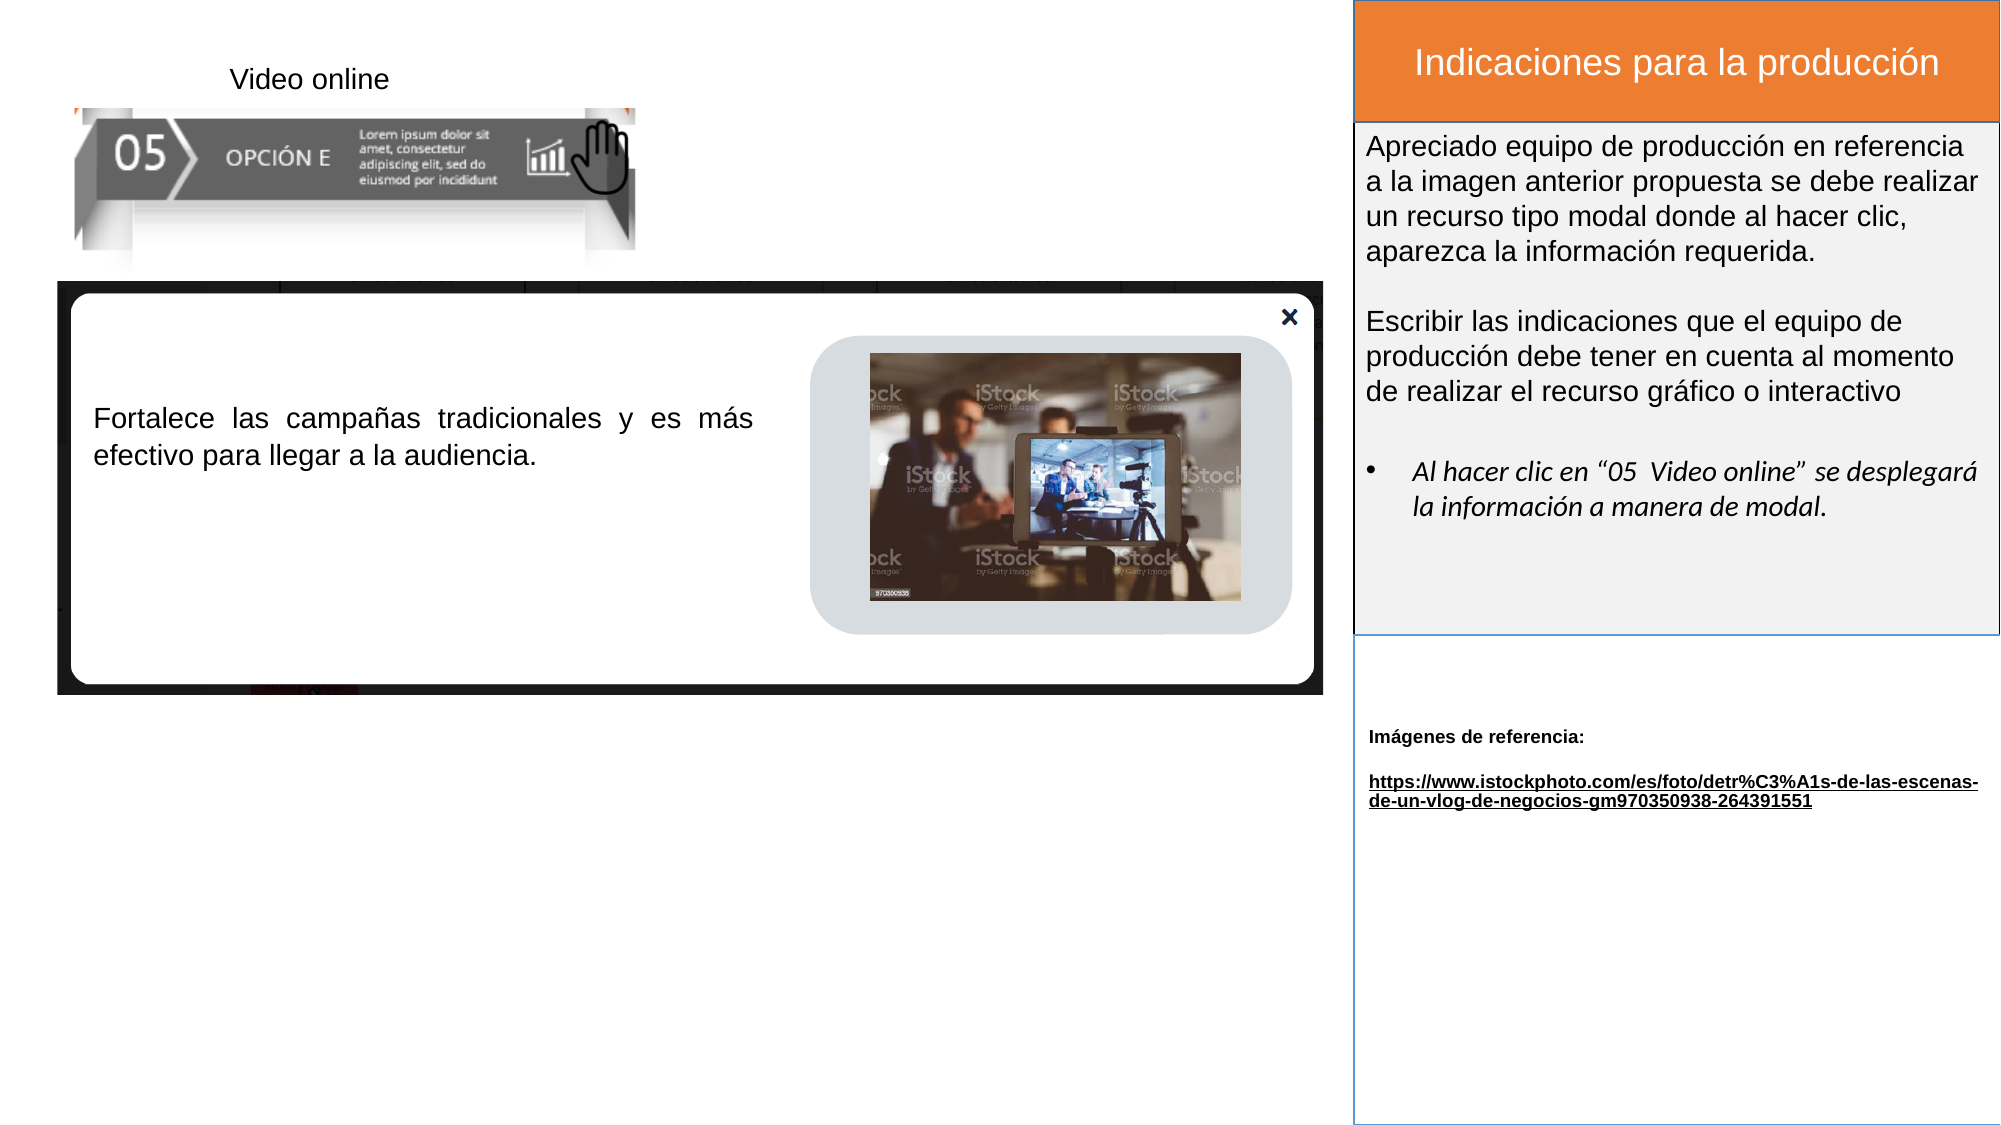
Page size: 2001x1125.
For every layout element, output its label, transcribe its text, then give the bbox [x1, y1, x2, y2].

text_box Indicaciones para la producción [1353, 0, 2000, 122]
picture [53, 107, 673, 278]
text_box Video online [214, 53, 483, 103]
text_box Imágenes de referencia: https://www.istockphoto.com/es/foto/detr%C3%A1s-de-las-escenas-de-un-vlog-de-negocios-gm970350938-264391551 [1353, 634, 2000, 1125]
picture [57, 281, 1324, 695]
text_box [1353, 434, 2000, 634]
text_box Apreciado equipo de producción en referencia a la imagen anterior propuesta se debe realizar un recurso tipo modal donde al hacer clic, aparezca la información requerida. Escribir las indicaciones que el equipo de producción debe tener en cuenta al momento de realizar el recurso gráfico o interactivo Al hacer clic en “05 Video online” se desplegará la información a manera de modal. [1350, 120, 2000, 434]
